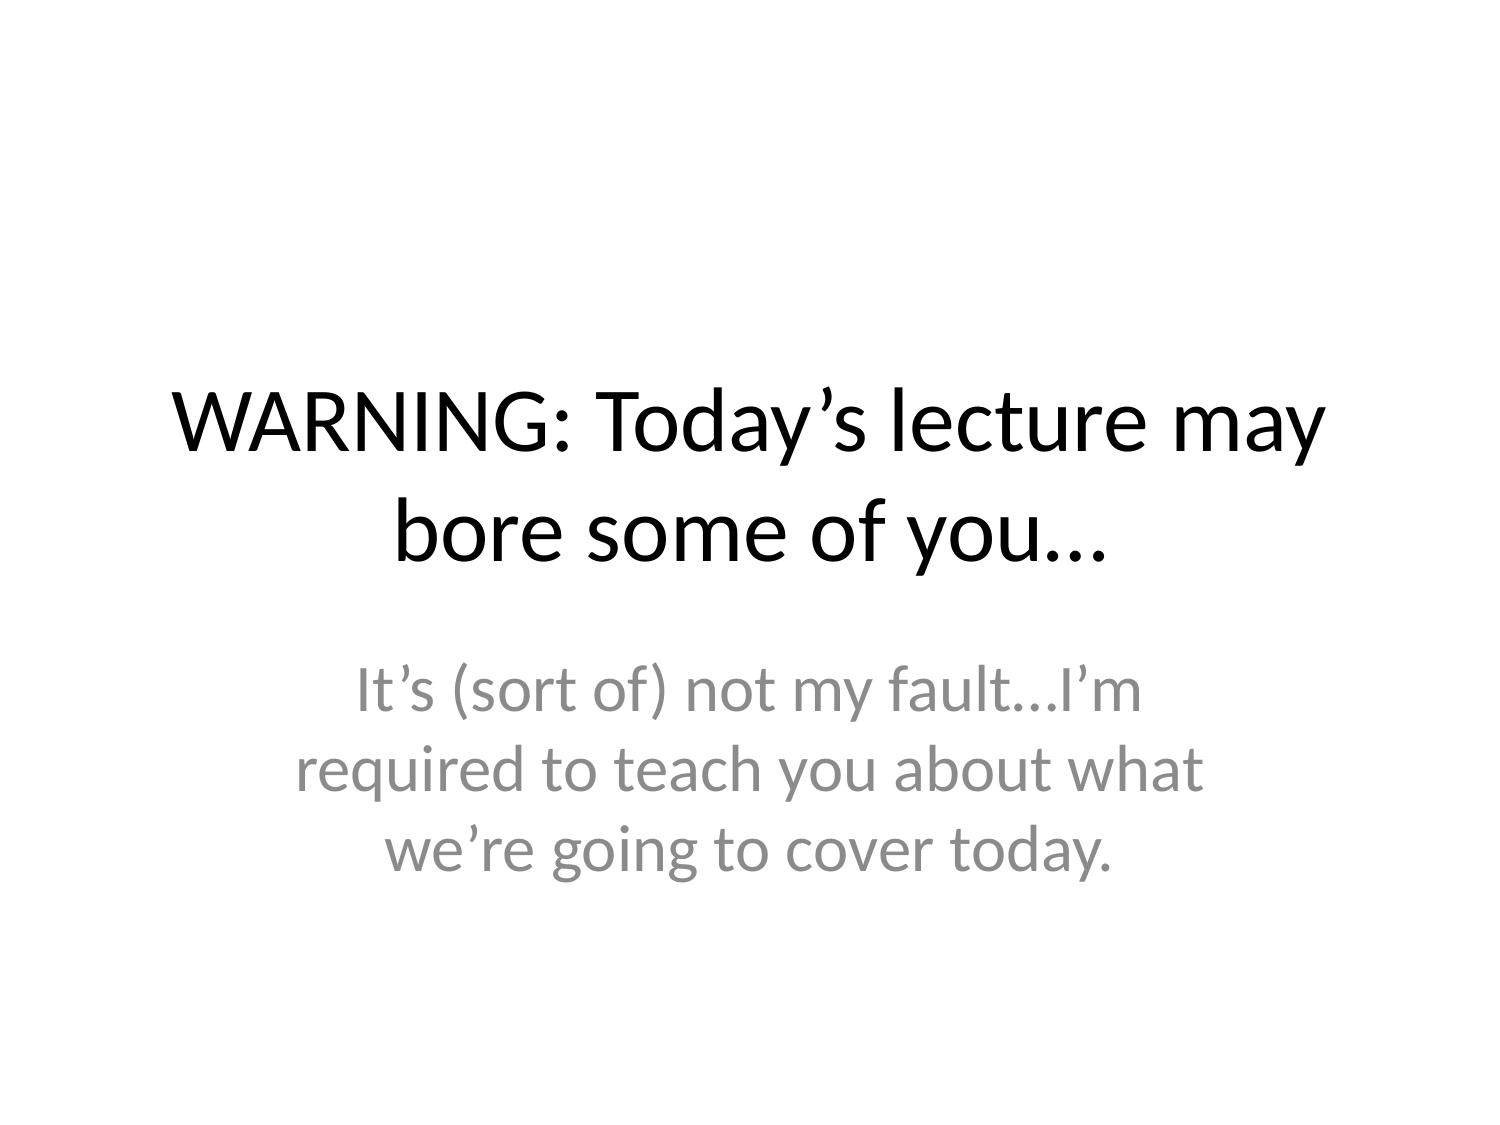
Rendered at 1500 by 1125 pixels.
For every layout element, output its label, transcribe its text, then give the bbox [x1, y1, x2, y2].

title WARNING: Today’s lecture may bore some of you… [112, 349, 1388, 591]
subtitle It’s (sort of) not my fault…I’m required to teach you about what we’re going to cover today. [225, 637, 1275, 925]
